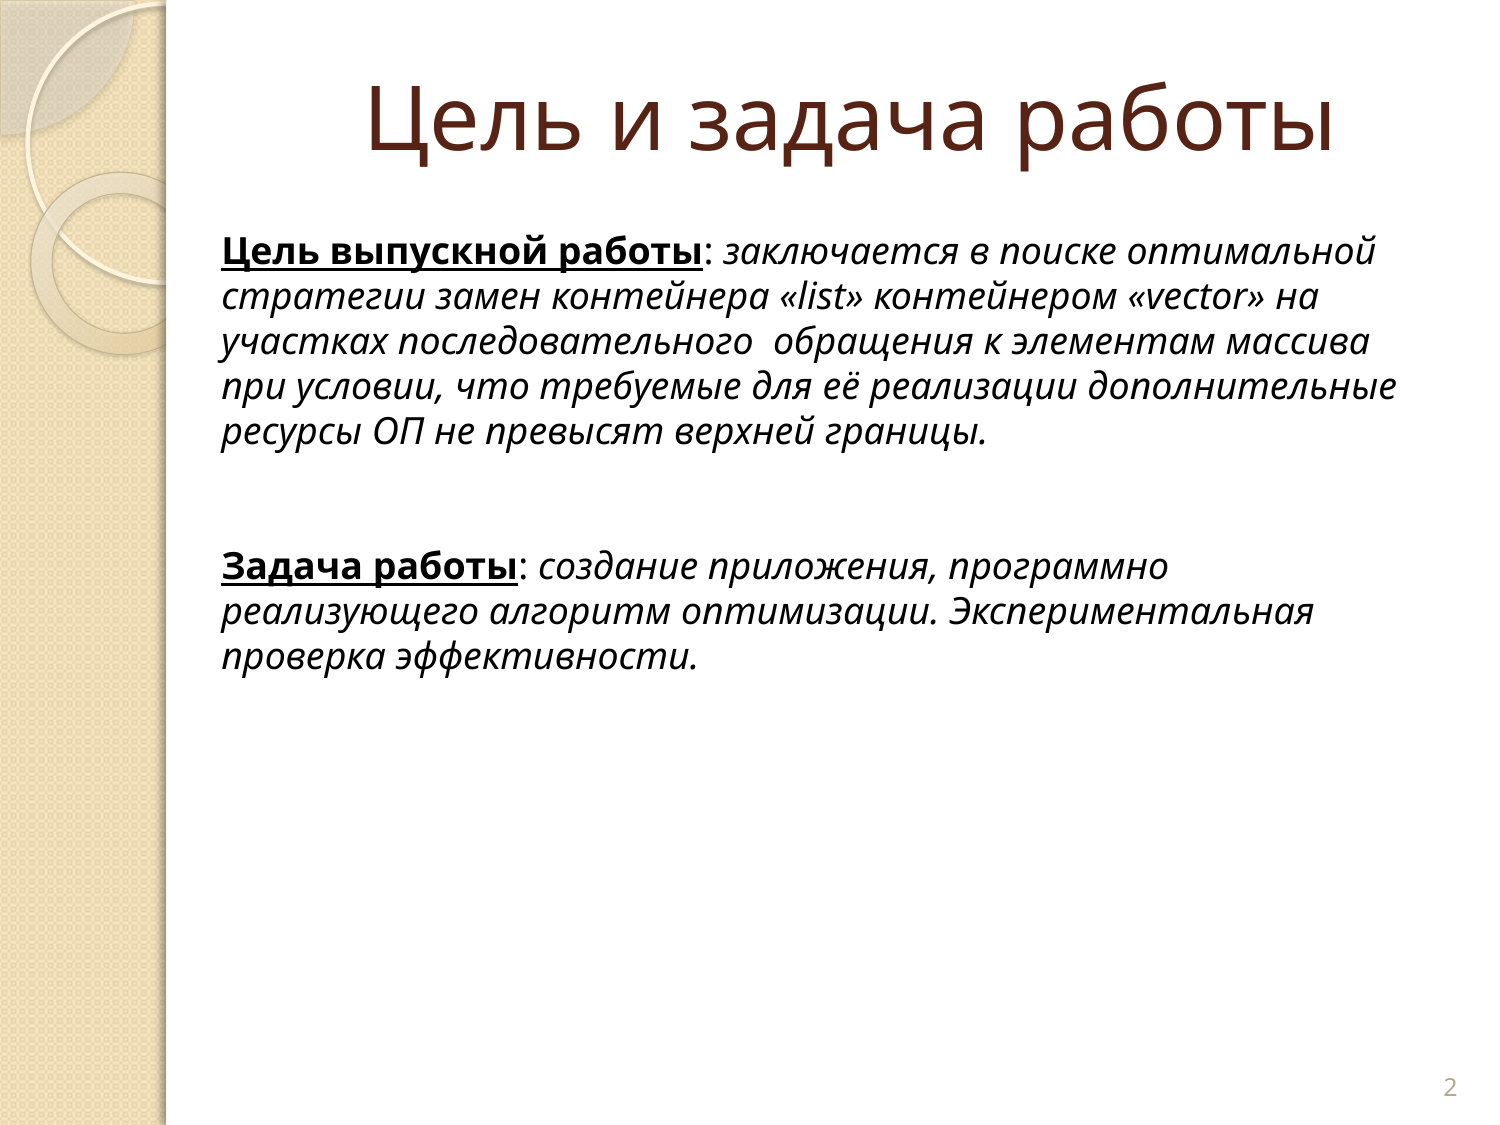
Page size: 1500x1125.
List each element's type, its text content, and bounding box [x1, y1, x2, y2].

slide_number 2 [1413, 1034, 1488, 1113]
title Цель и задача работы [235, 20, 1466, 209]
text_box Цель выпускной работы: заключается в поиске оптимальной стратегии замен контейнера «list» контейнером «vector» на участках последовательного обращения к элементам массива при условии, что требуемые для её реализации дополнительные ресурсы ОП не превысят верхней границы. Задача работы: создание приложения, программно реализующего алгоритм оптимизации. Экспериментальная проверка эффективности. [206, 219, 1447, 685]
